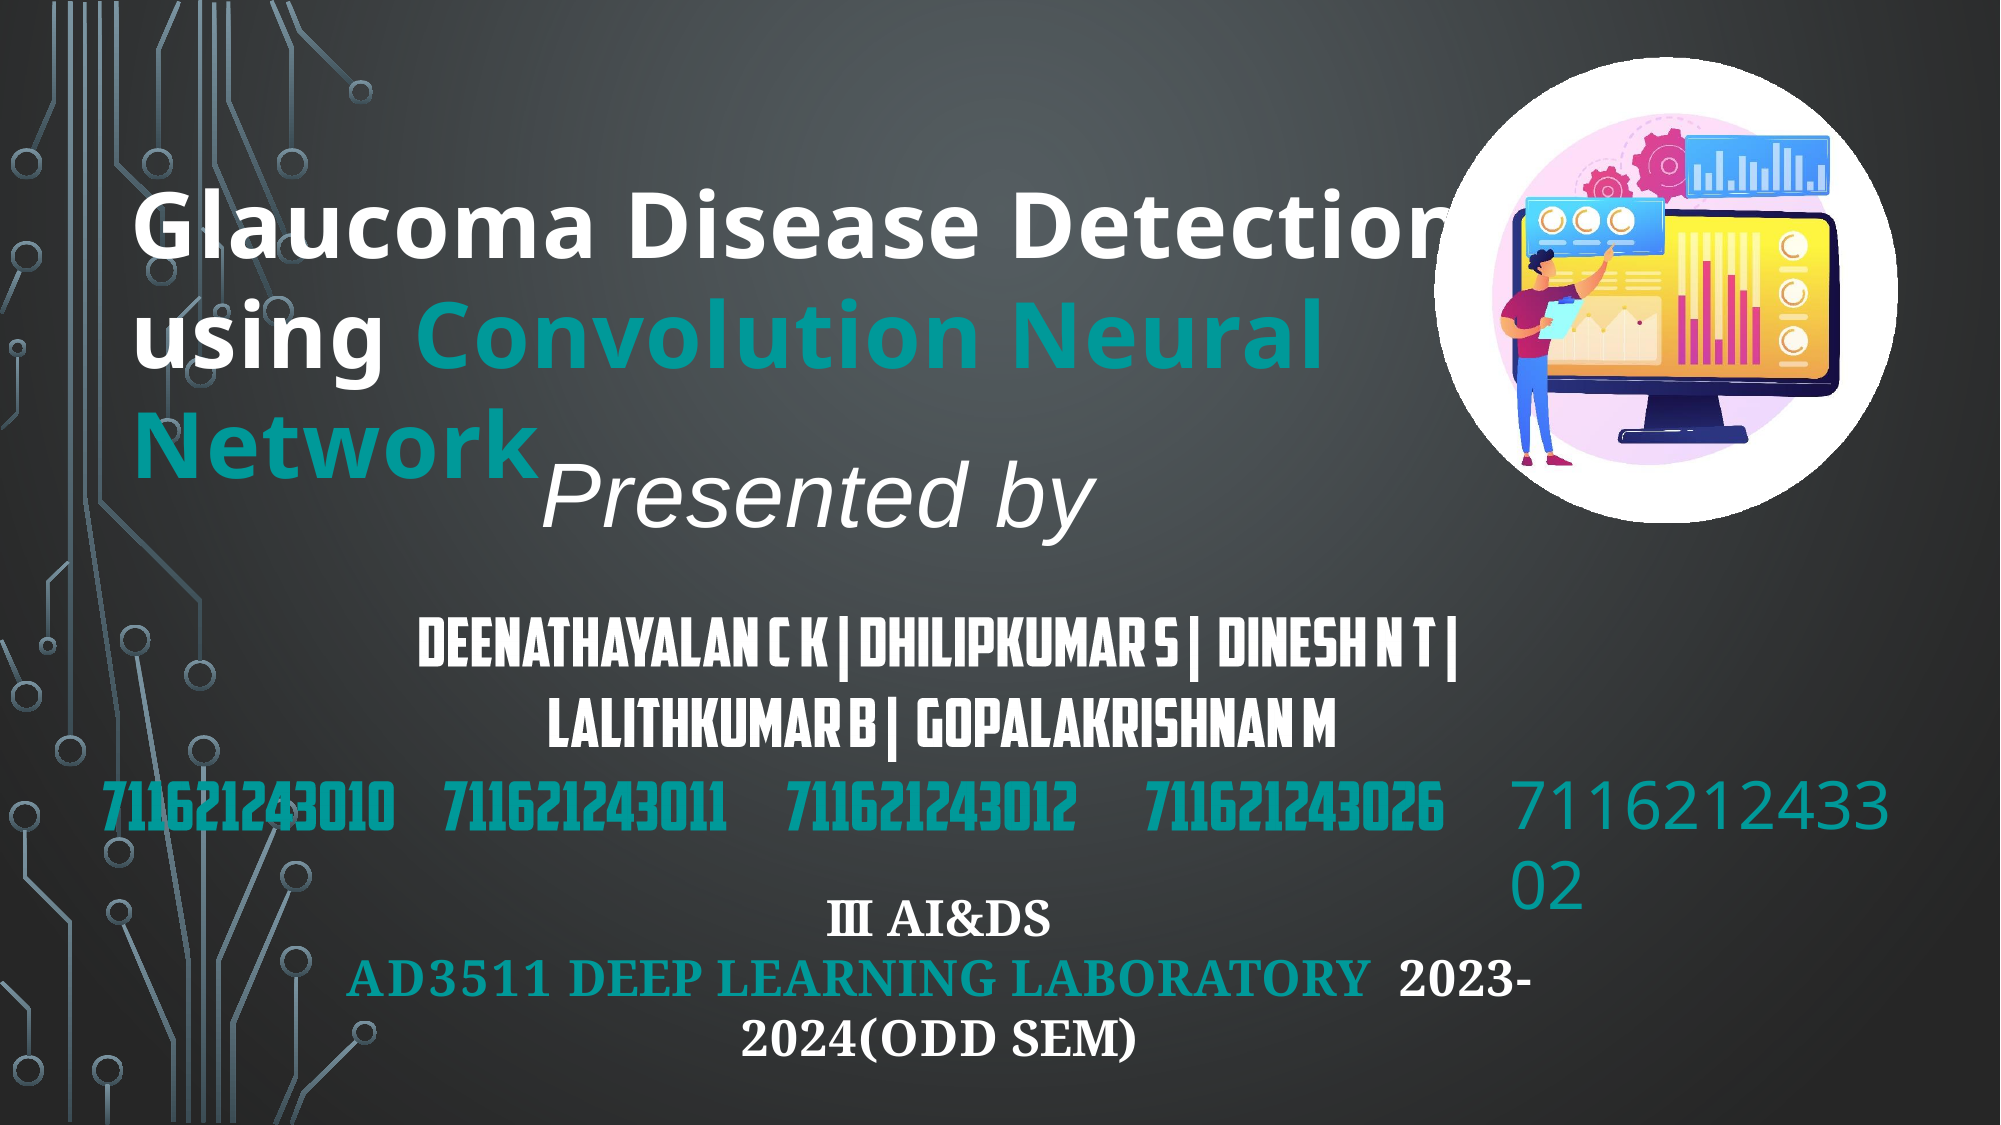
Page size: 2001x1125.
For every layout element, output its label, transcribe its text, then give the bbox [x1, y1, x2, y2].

text_box Glaucoma Disease Detection using Convolution Neural Network [128, 164, 1434, 497]
picture [443, 765, 752, 846]
text_box Presented by [538, 433, 1233, 546]
picture [417, 601, 1484, 762]
text_box III AI&DS AD3511 DEEP LEARNING LABORATORY 2023-2024(ODD SEM) [331, 883, 1547, 1067]
picture [1434, 56, 1899, 524]
picture [101, 765, 420, 846]
picture [786, 765, 1102, 846]
picture [1145, 765, 1471, 846]
text_box 711621243302 [1494, 755, 1910, 931]
